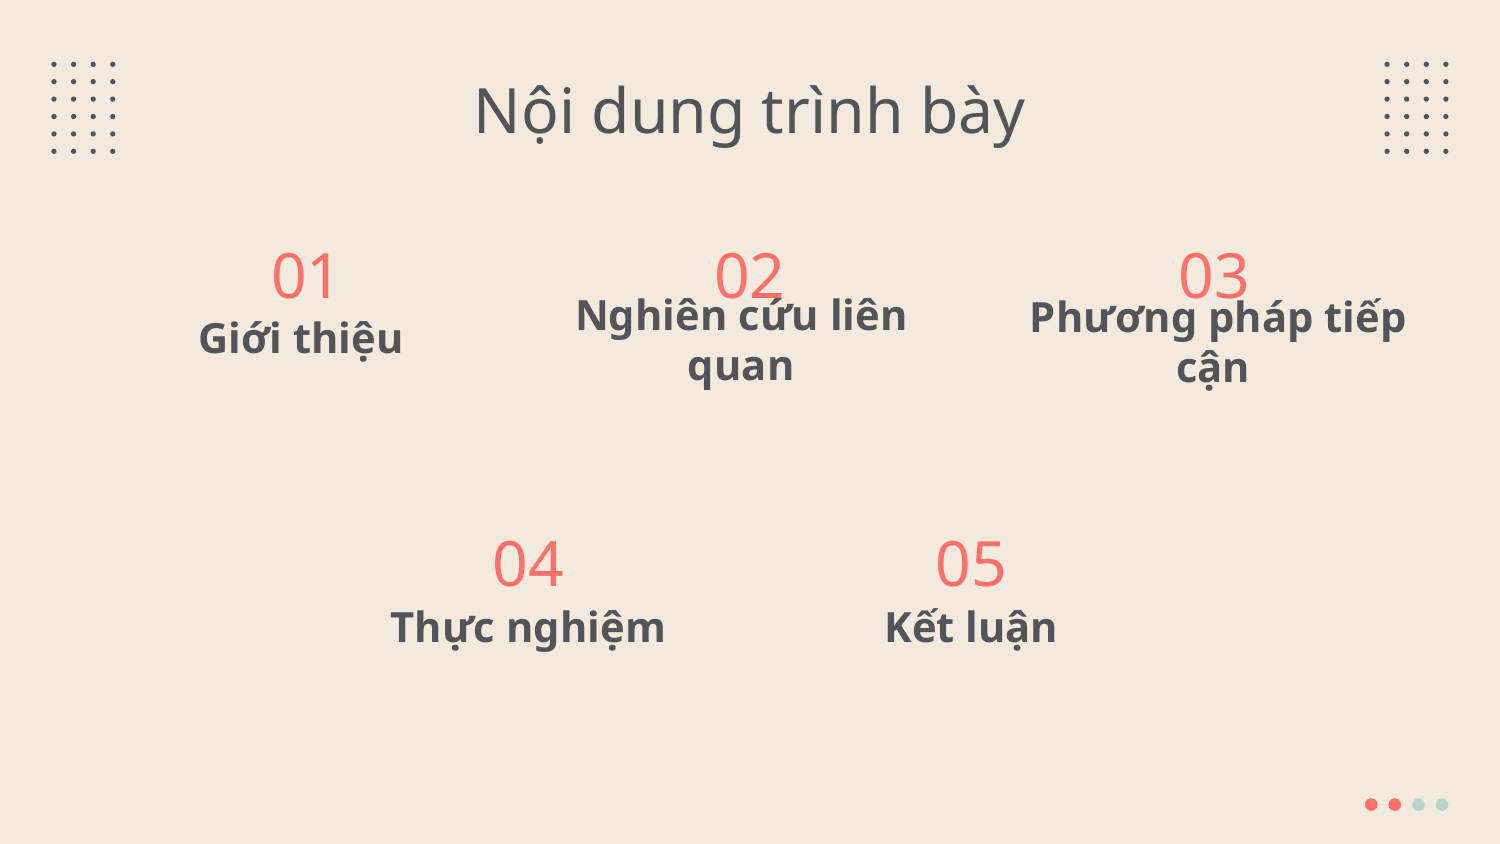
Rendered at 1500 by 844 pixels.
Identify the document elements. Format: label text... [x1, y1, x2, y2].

title Nghiên cứu liên quan [526, 300, 956, 376]
title Thực nghiệm [339, 620, 718, 664]
title 03 [1004, 220, 1425, 331]
title Phương pháp tiếp cận [1001, 303, 1436, 379]
title 02 [561, 220, 939, 331]
title 05 [782, 509, 1161, 620]
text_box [1364, 797, 1449, 812]
title Nội dung trình bày [118, 60, 1382, 155]
title Kết luận [782, 620, 1161, 664]
title 04 [339, 509, 718, 620]
title 01 [118, 220, 496, 331]
title Giới thiệu [118, 331, 496, 375]
